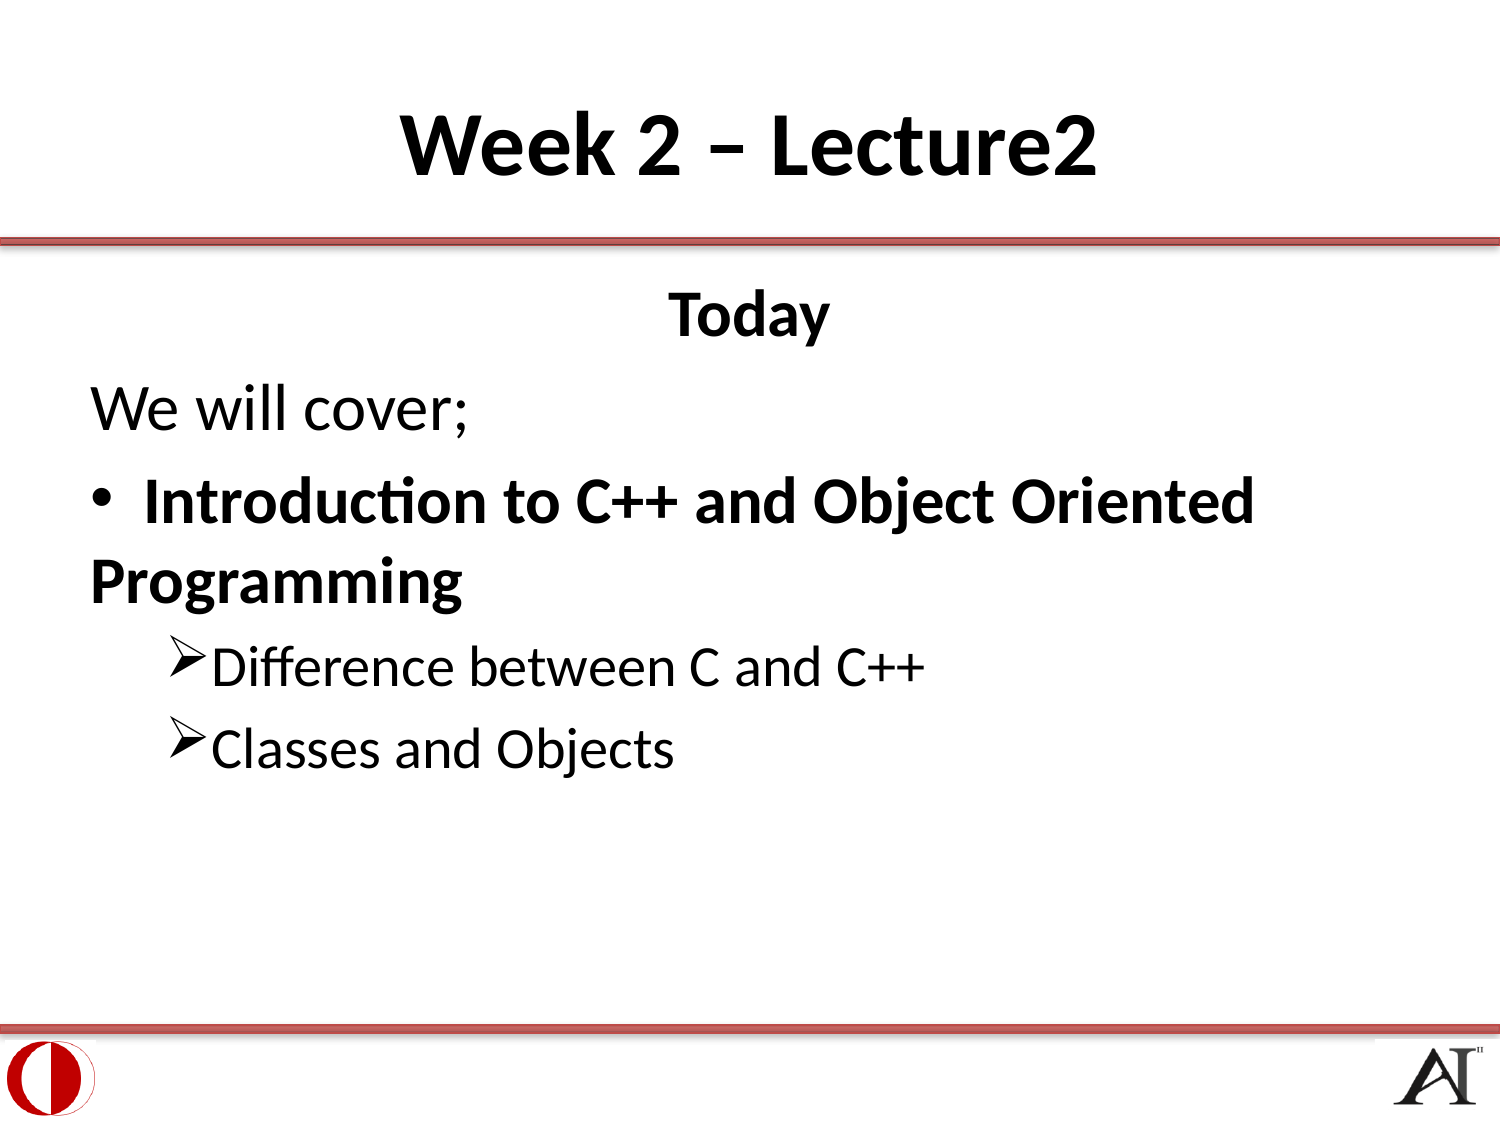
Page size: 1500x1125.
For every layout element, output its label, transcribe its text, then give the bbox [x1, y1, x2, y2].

slide_number 2 [1074, 1042, 1425, 1103]
picture [1374, 1039, 1500, 1110]
picture [5, 1040, 96, 1116]
title Week 2 – Lecture2 [75, 45, 1425, 233]
list Today We will cover; Introduction to C++ and Object Oriented Programming Difference between C and C++ Classes and Objects [75, 262, 1425, 1005]
